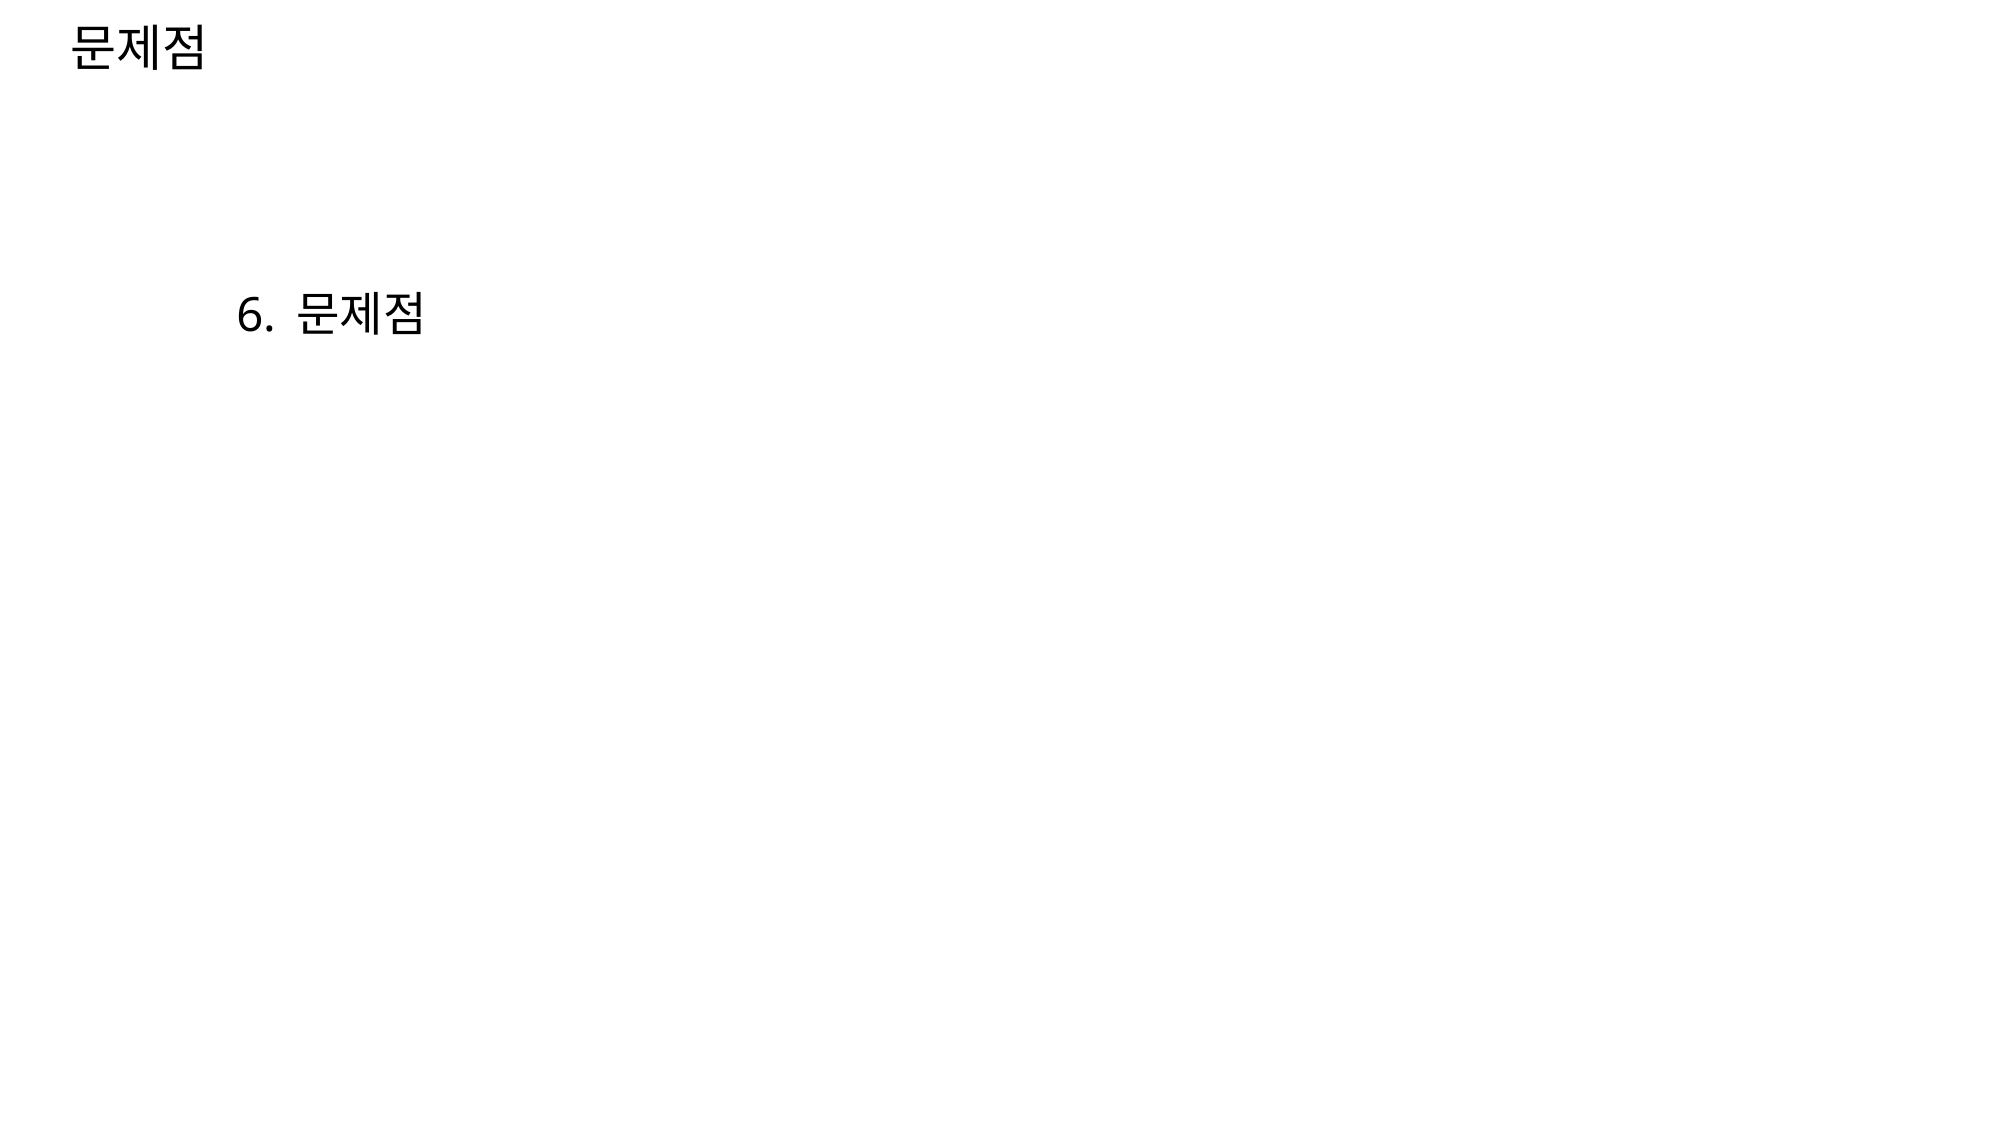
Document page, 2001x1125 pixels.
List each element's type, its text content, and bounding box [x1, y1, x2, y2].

subtitle 문제점 [30, 15, 250, 92]
title 6. 문제점 [221, 178, 1722, 407]
